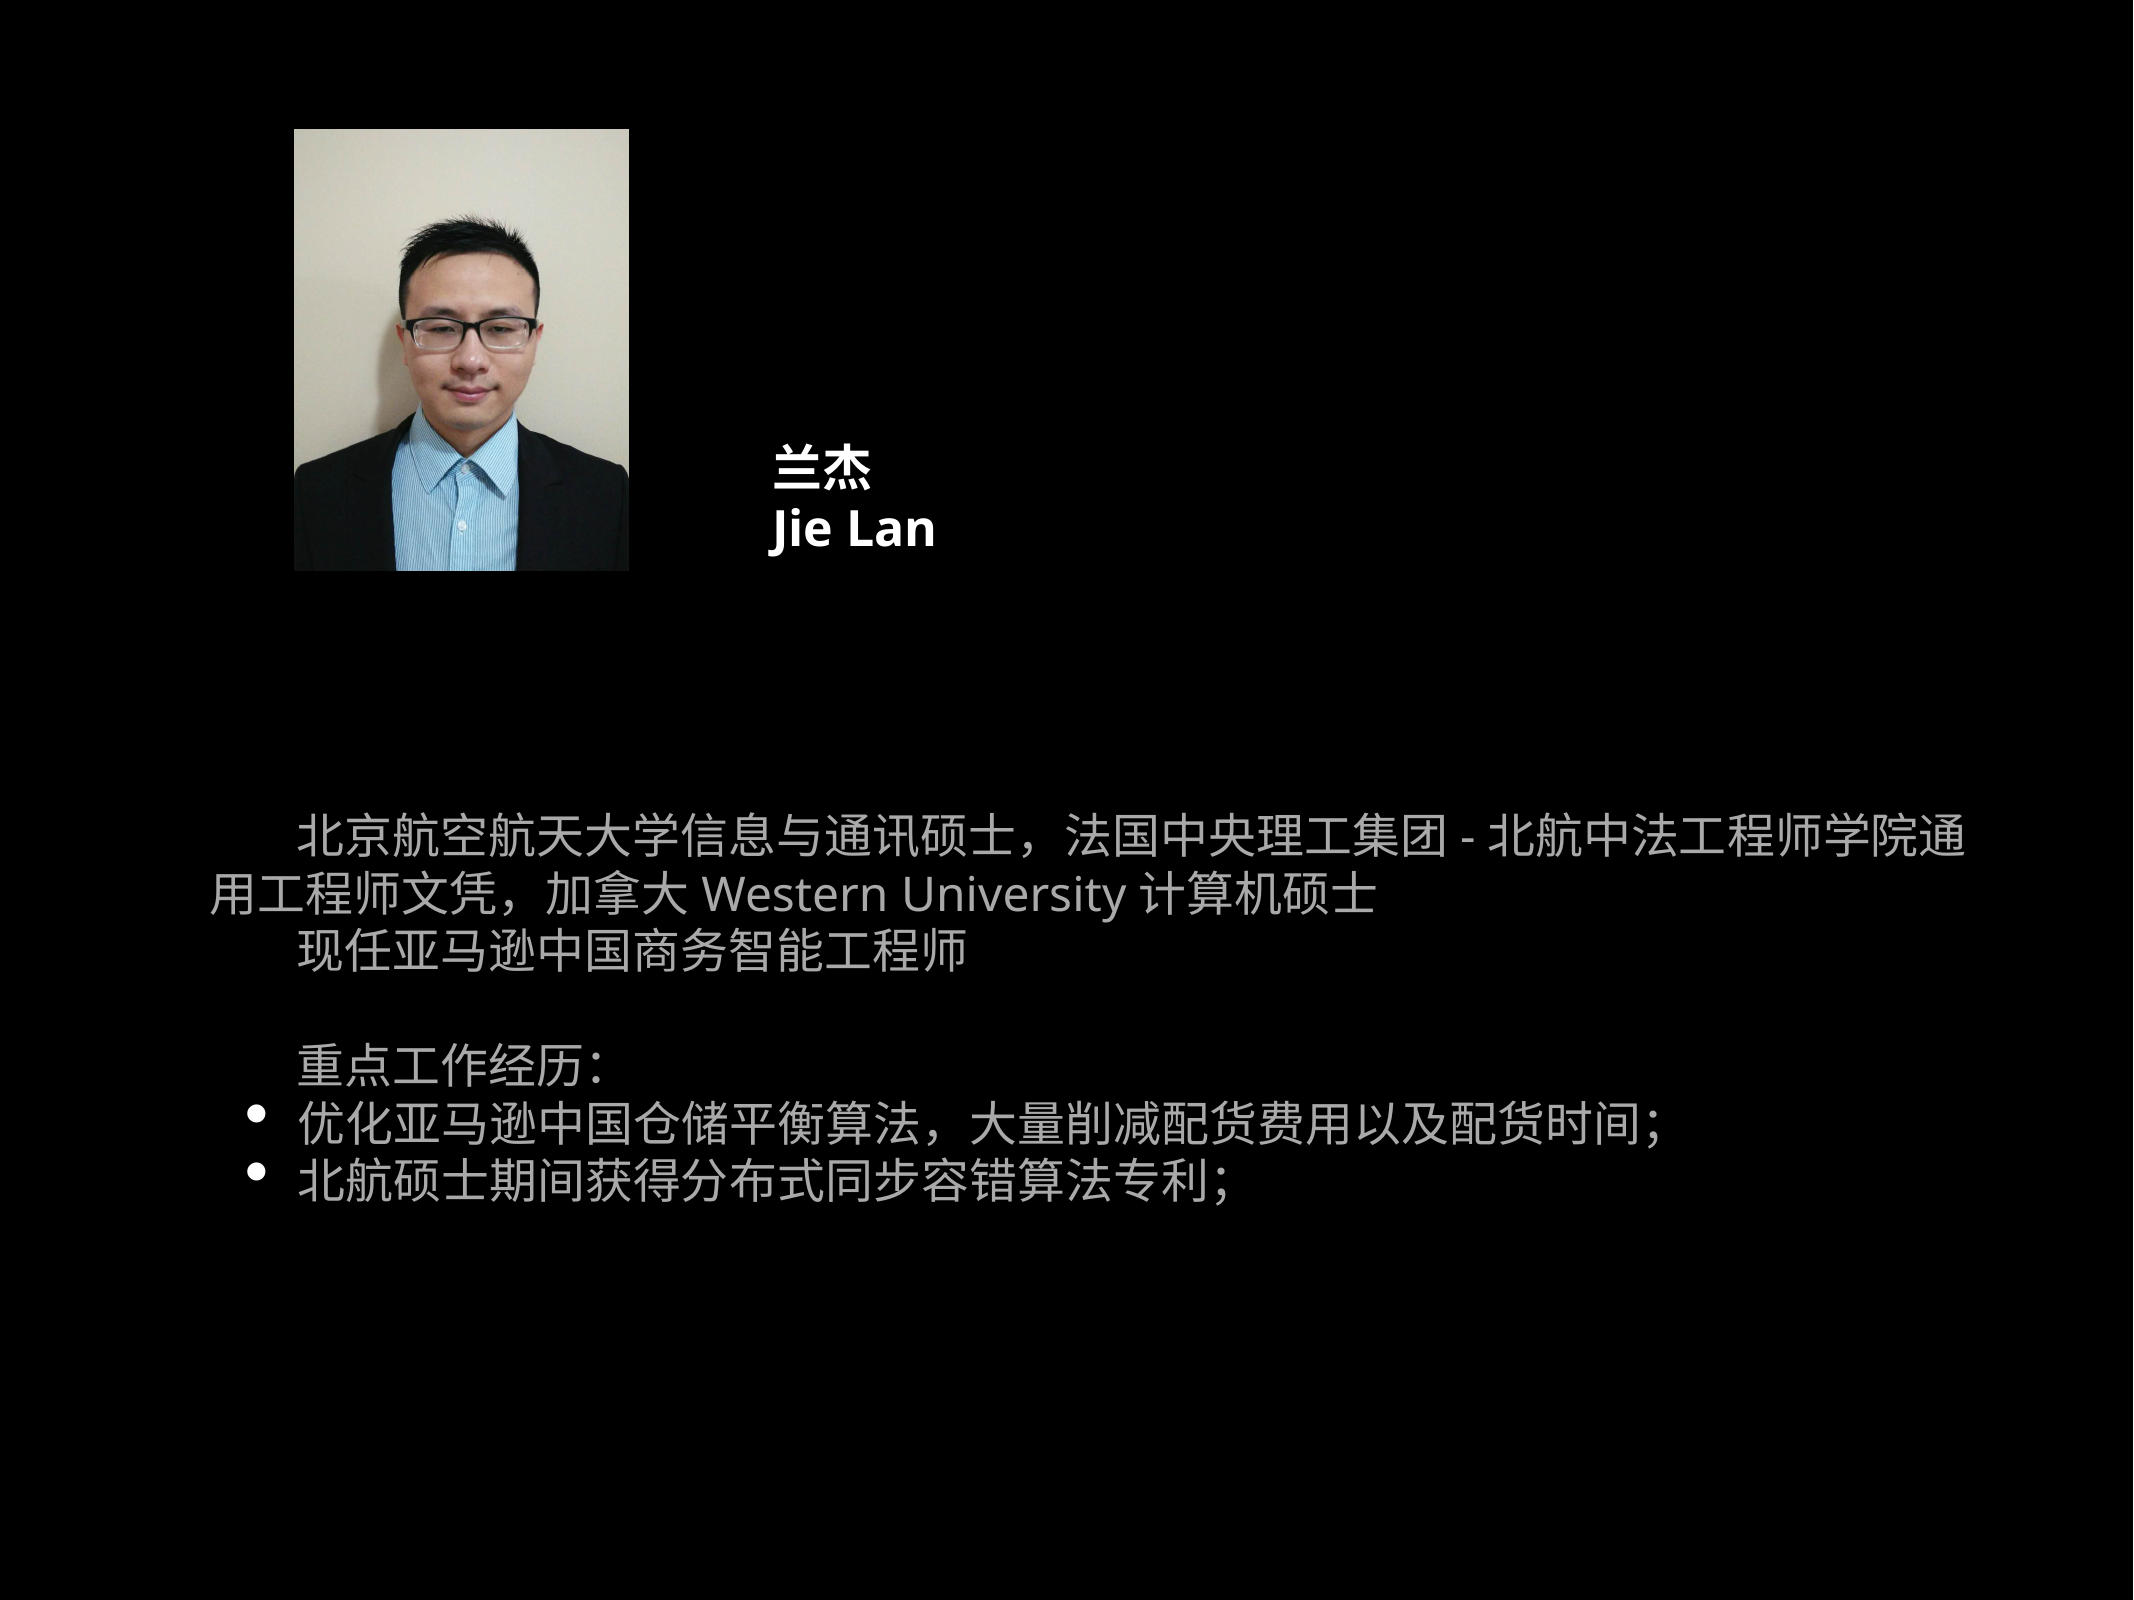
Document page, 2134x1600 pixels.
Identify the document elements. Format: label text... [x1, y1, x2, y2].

picture [294, 129, 629, 571]
list 北京航空航天大学信息与通讯硕士，法国中央理工集团-北航中法工程师学院通用工程师文凭，加拿大Western University计算机硕士 现任亚马逊中国商务智能工程师 重点工作经历： 优化亚马逊中国仓储平衡算法，大量削减配货费用以及配货时间； 北航硕士期间获得分布式同步容错算法专利； [200, 766, 2012, 1363]
text_box 兰杰 Jie Lan [763, 428, 947, 566]
